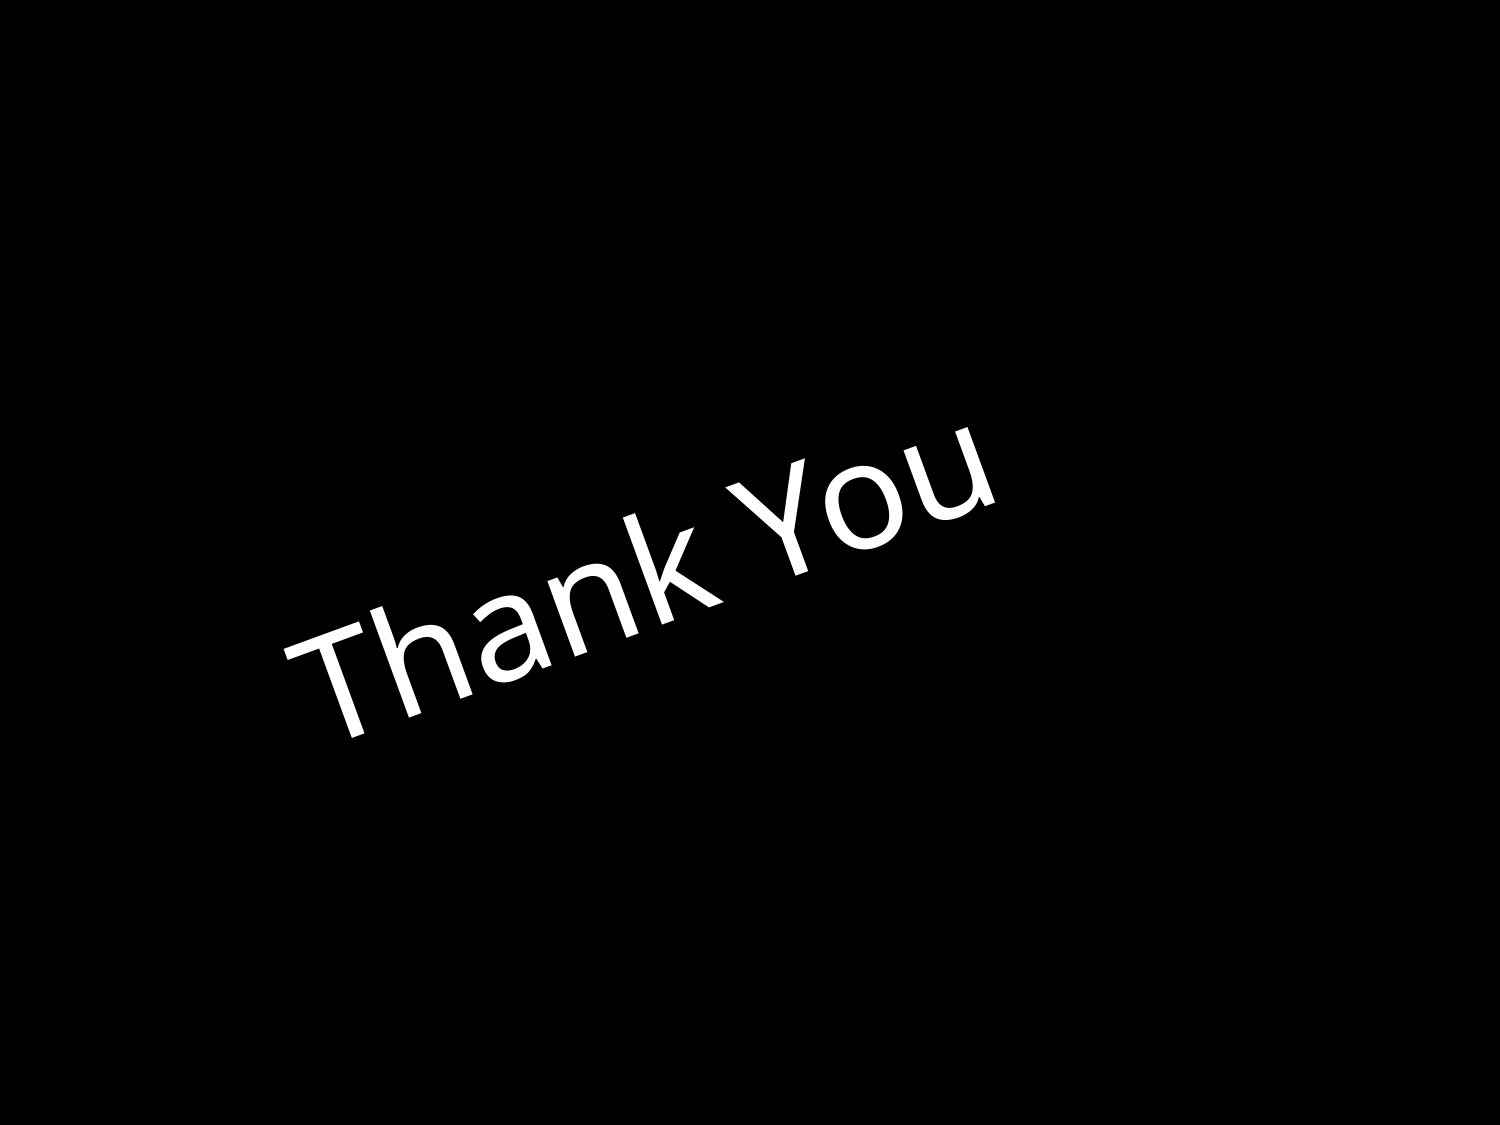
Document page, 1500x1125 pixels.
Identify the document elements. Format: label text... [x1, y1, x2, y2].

title Thank You [66, 267, 1257, 856]
